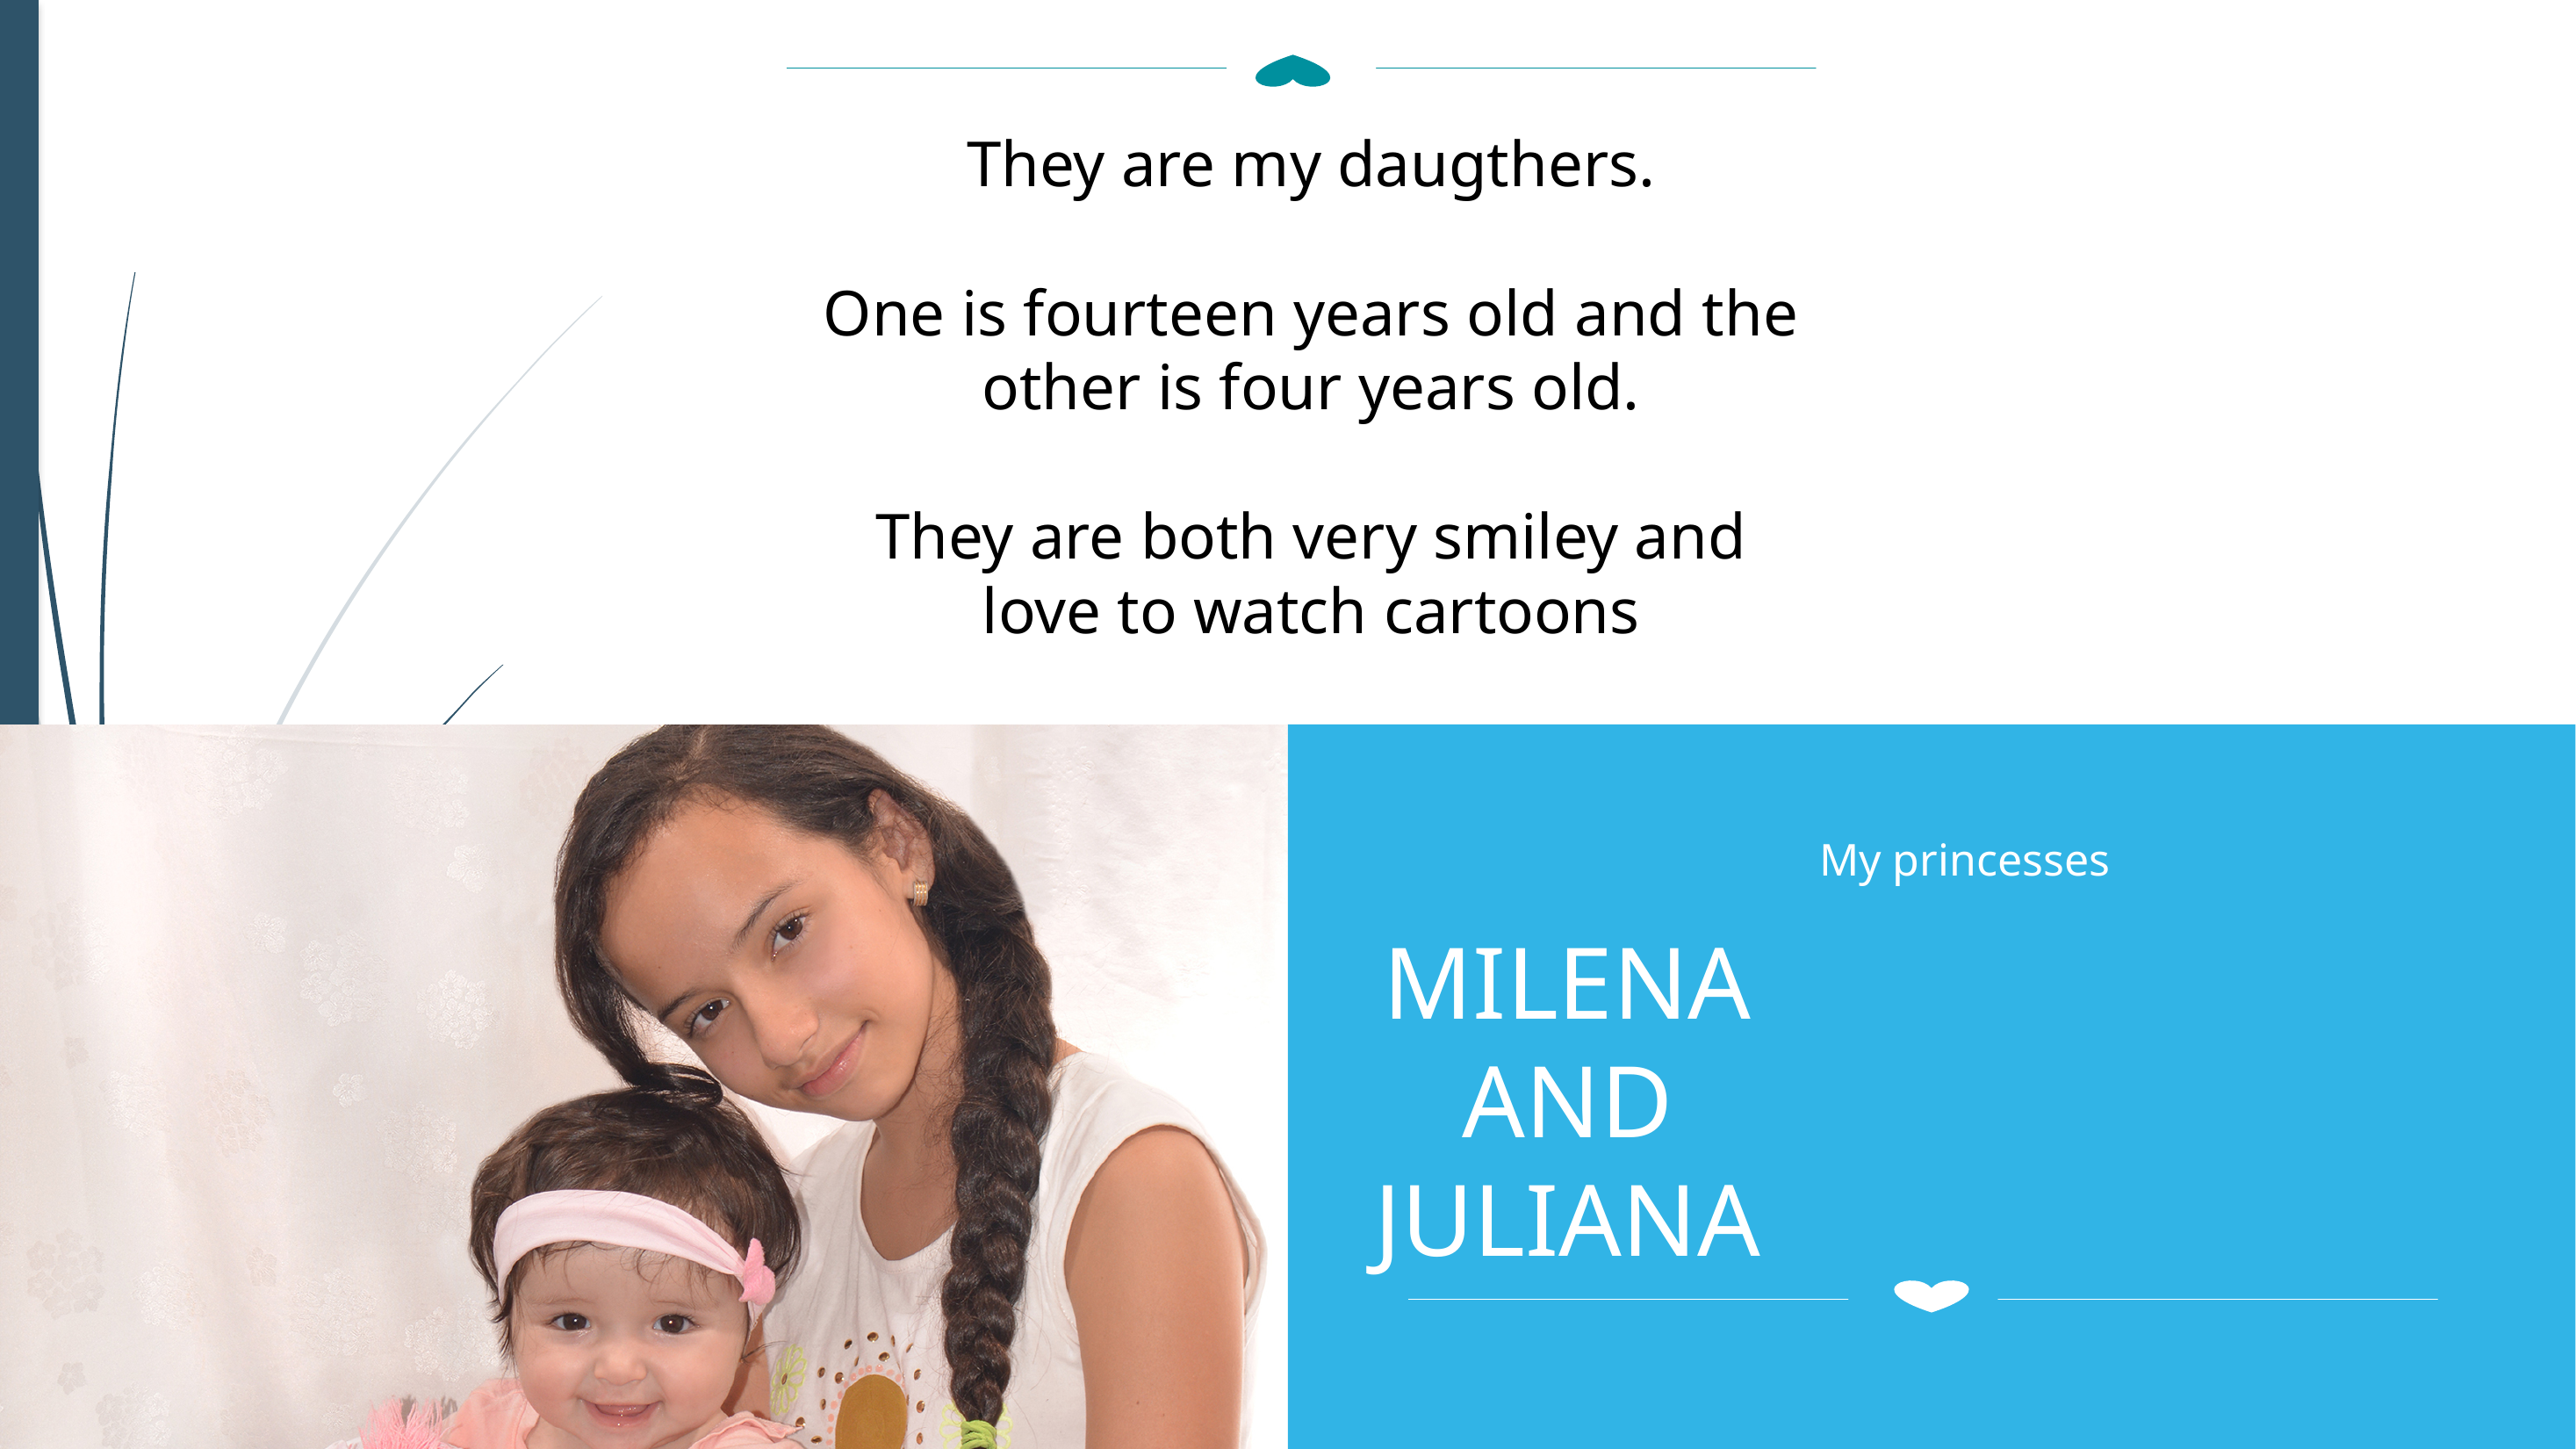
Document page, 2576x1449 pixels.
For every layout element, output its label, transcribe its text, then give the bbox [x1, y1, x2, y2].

title Milena and juliana [1291, 912, 1848, 1262]
picture [0, 724, 1288, 1449]
list My princesses [1291, 825, 2576, 936]
text_box They are my daugthers. One is fourteen years old and the other is four years old. They are both very smiley and love to watch cartoons [795, 117, 1827, 693]
